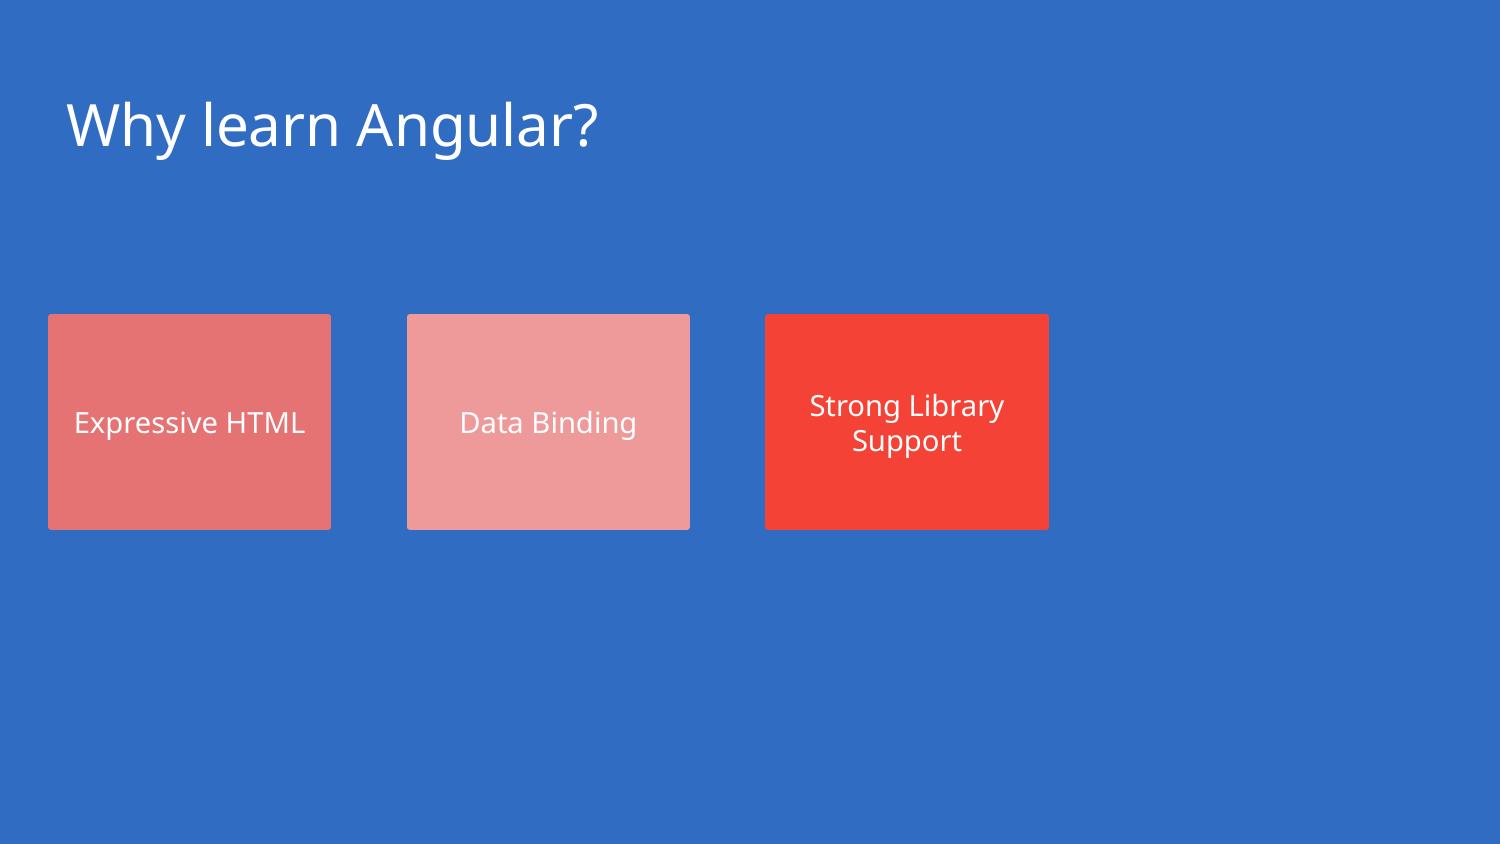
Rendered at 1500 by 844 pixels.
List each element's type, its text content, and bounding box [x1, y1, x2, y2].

text_box Data Binding [409, 316, 687, 527]
text_box Strong Library Support [768, 316, 1046, 527]
text_box Expressive HTML [51, 316, 329, 527]
title Why learn Angular? [51, 72, 1449, 167]
